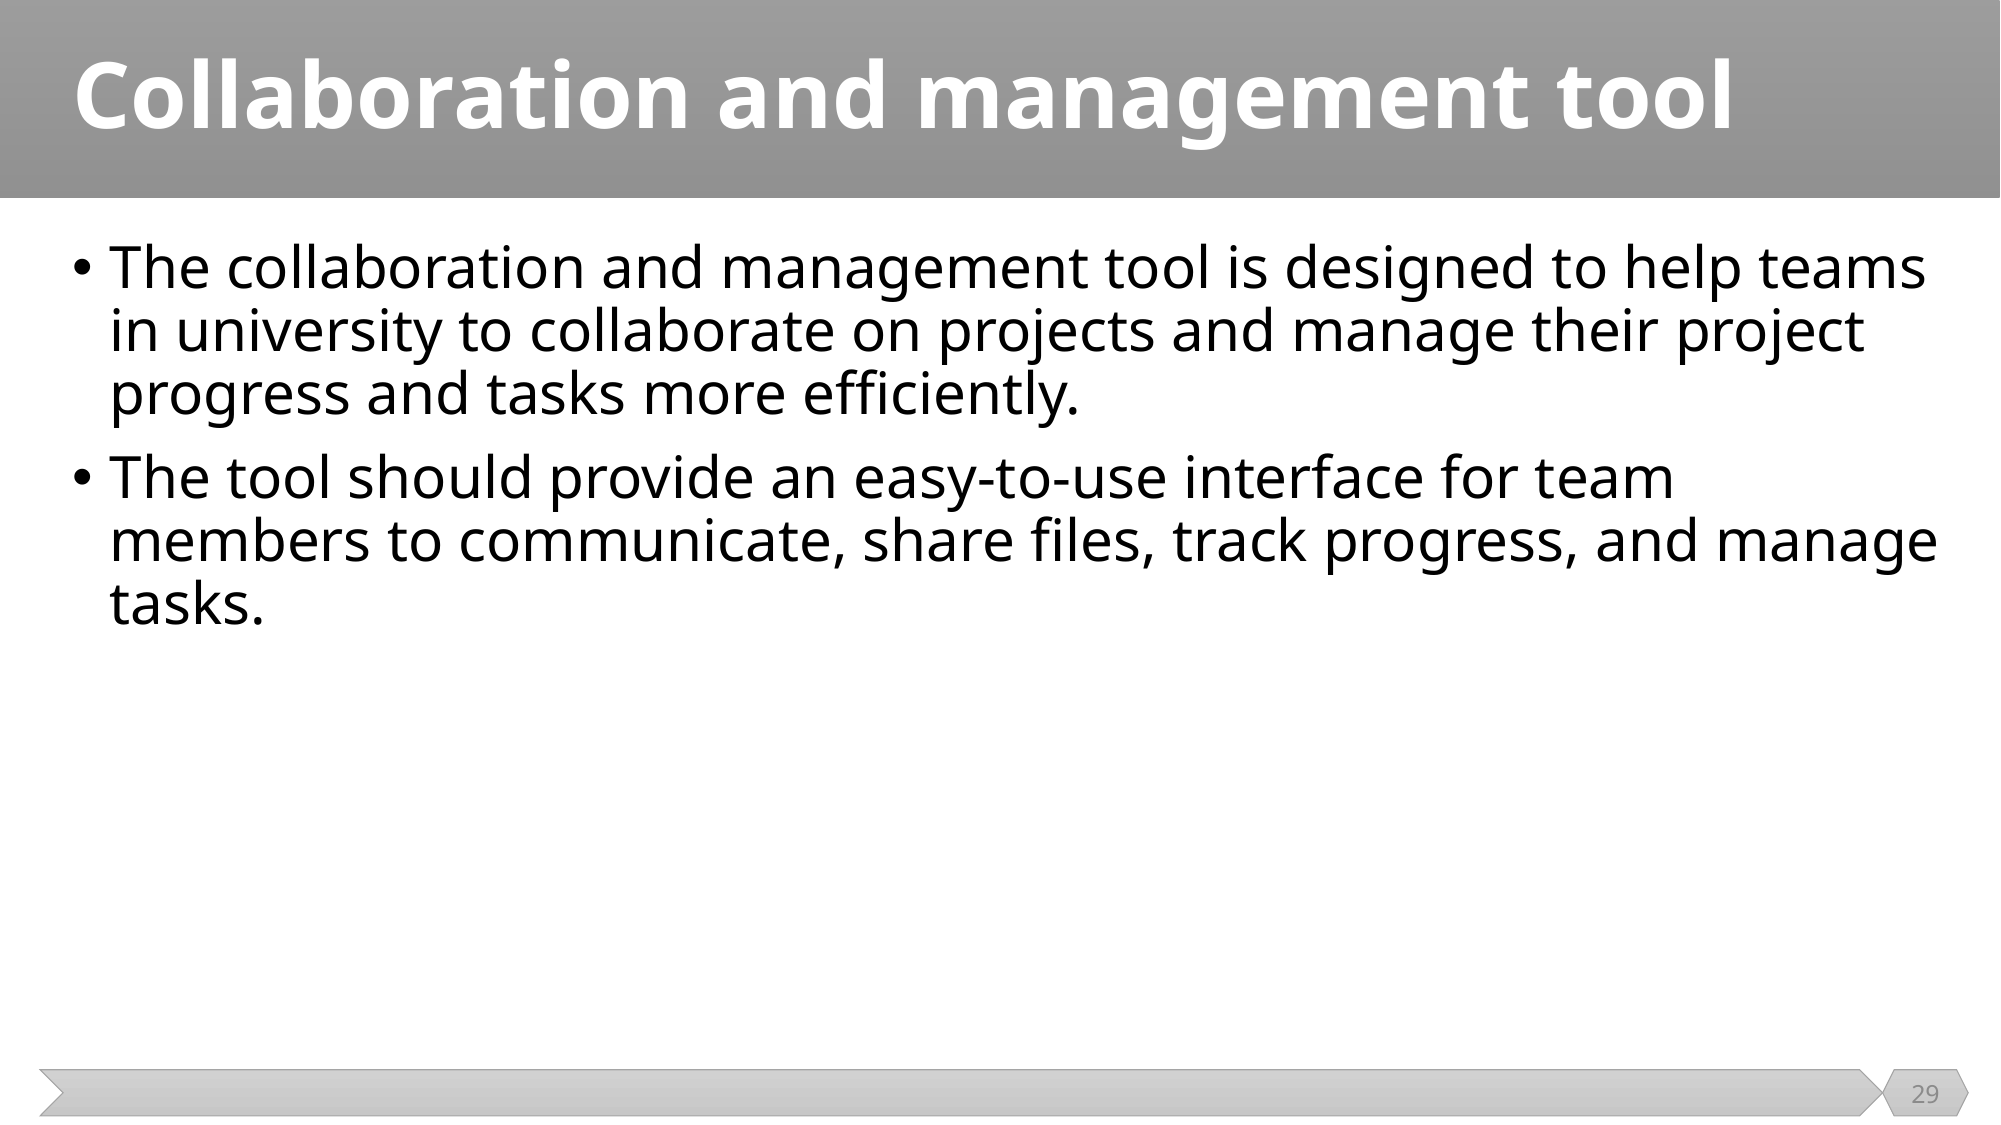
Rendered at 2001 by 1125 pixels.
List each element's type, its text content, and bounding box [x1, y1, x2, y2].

list The collaboration and management tool is designed to help teams in university to collaborate on projects and manage their project progress and tasks more efficiently. The tool should provide an easy-to-use interface for team members to communicate, share files, track progress, and manage tasks. [56, 230, 1969, 1010]
title Collaboration and management tool [56, 0, 1969, 199]
slide_number 29 [1882, 1065, 1969, 1125]
